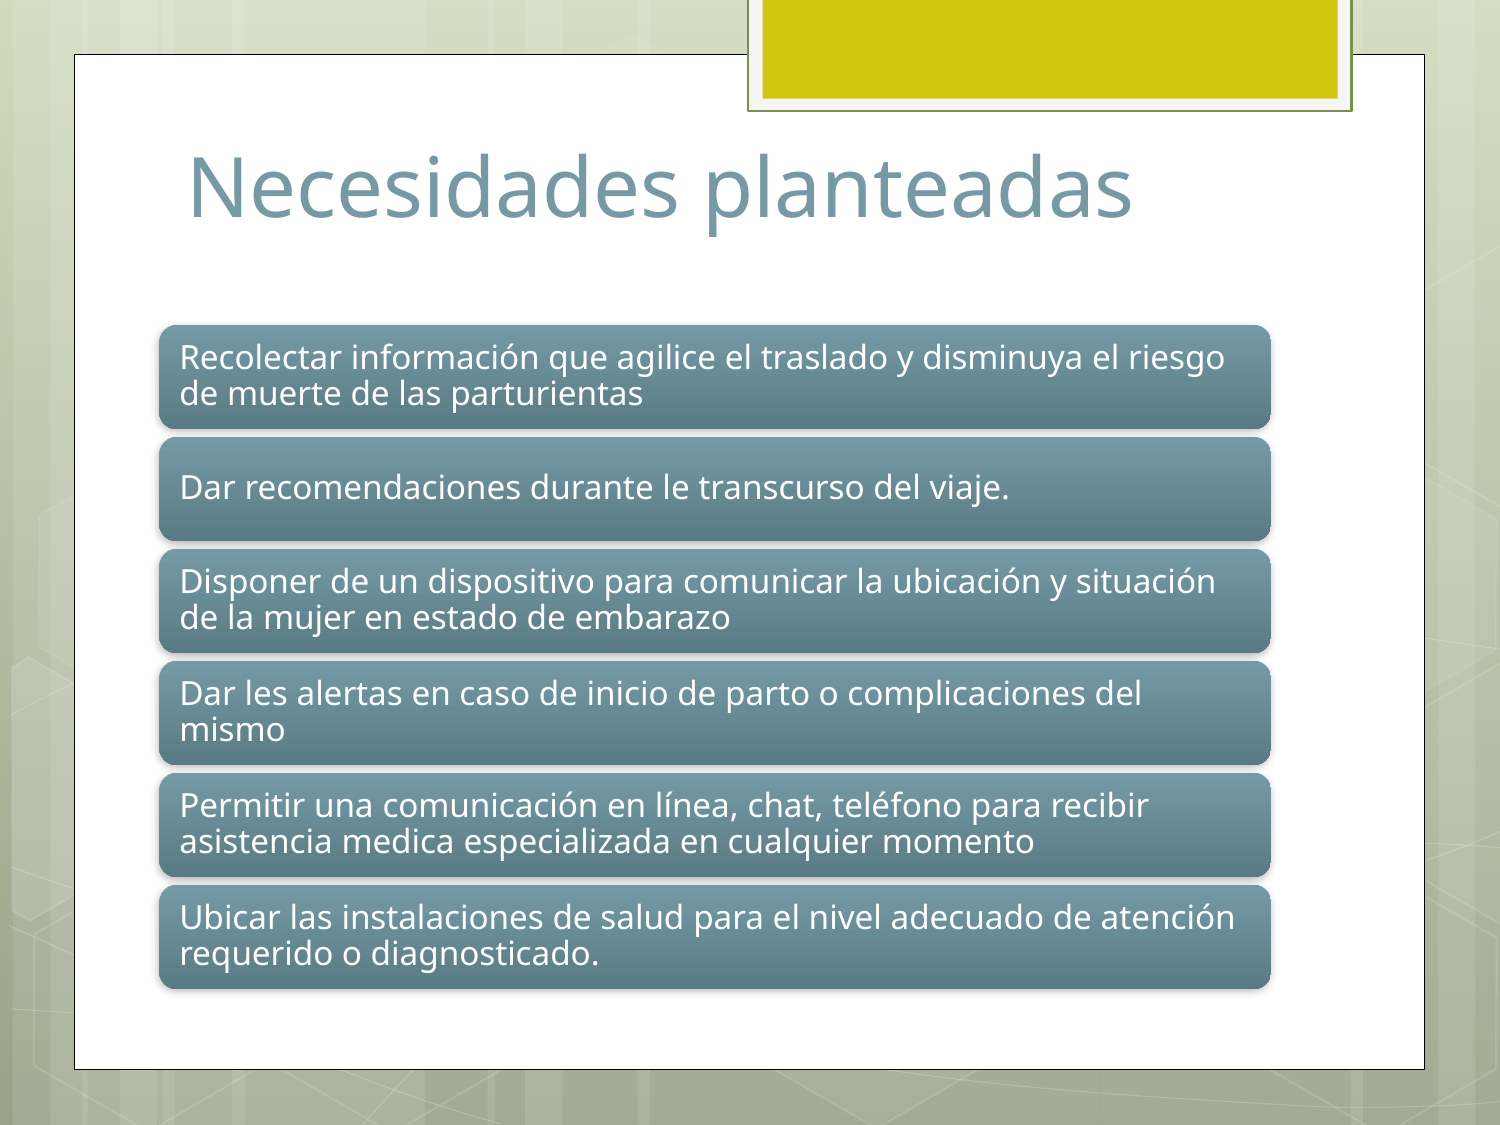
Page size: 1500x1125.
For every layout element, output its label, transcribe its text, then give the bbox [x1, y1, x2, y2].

title Necesidades planteadas [171, 54, 1324, 243]
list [159, 255, 1272, 1059]
